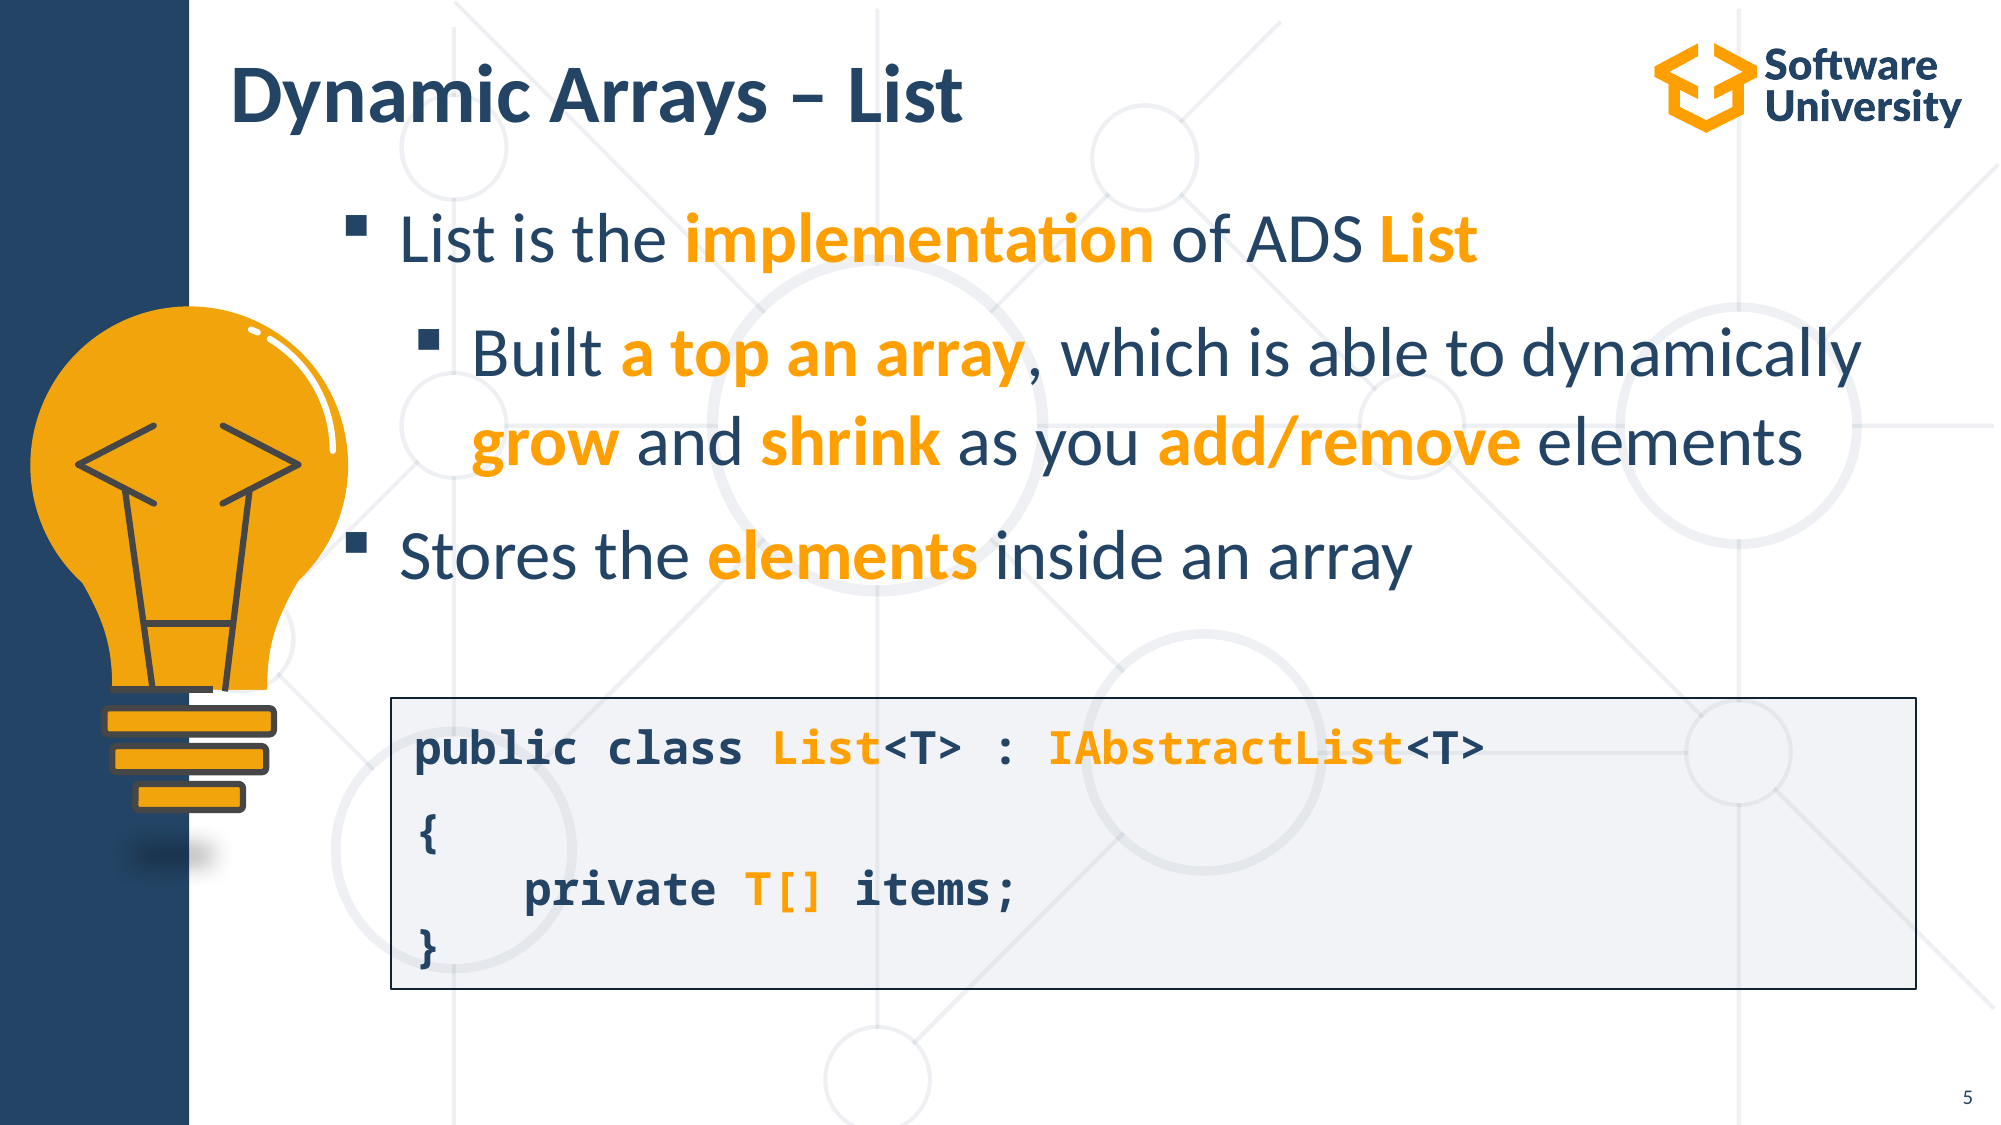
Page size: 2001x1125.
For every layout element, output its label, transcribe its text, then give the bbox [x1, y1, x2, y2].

text_box public class List<T> : IAbstractList<T> { private T[] items; } [390, 698, 1916, 990]
slide_number 5 [1927, 1067, 1989, 1117]
list List is the implementation of ADS List Built a top an array, which is able to dynamically grow and shrink as you add/remove elements Stores the elements inside an array [322, 181, 1985, 1092]
title Dynamic Arrays – List [212, 16, 1628, 162]
picture [1641, 31, 1973, 145]
